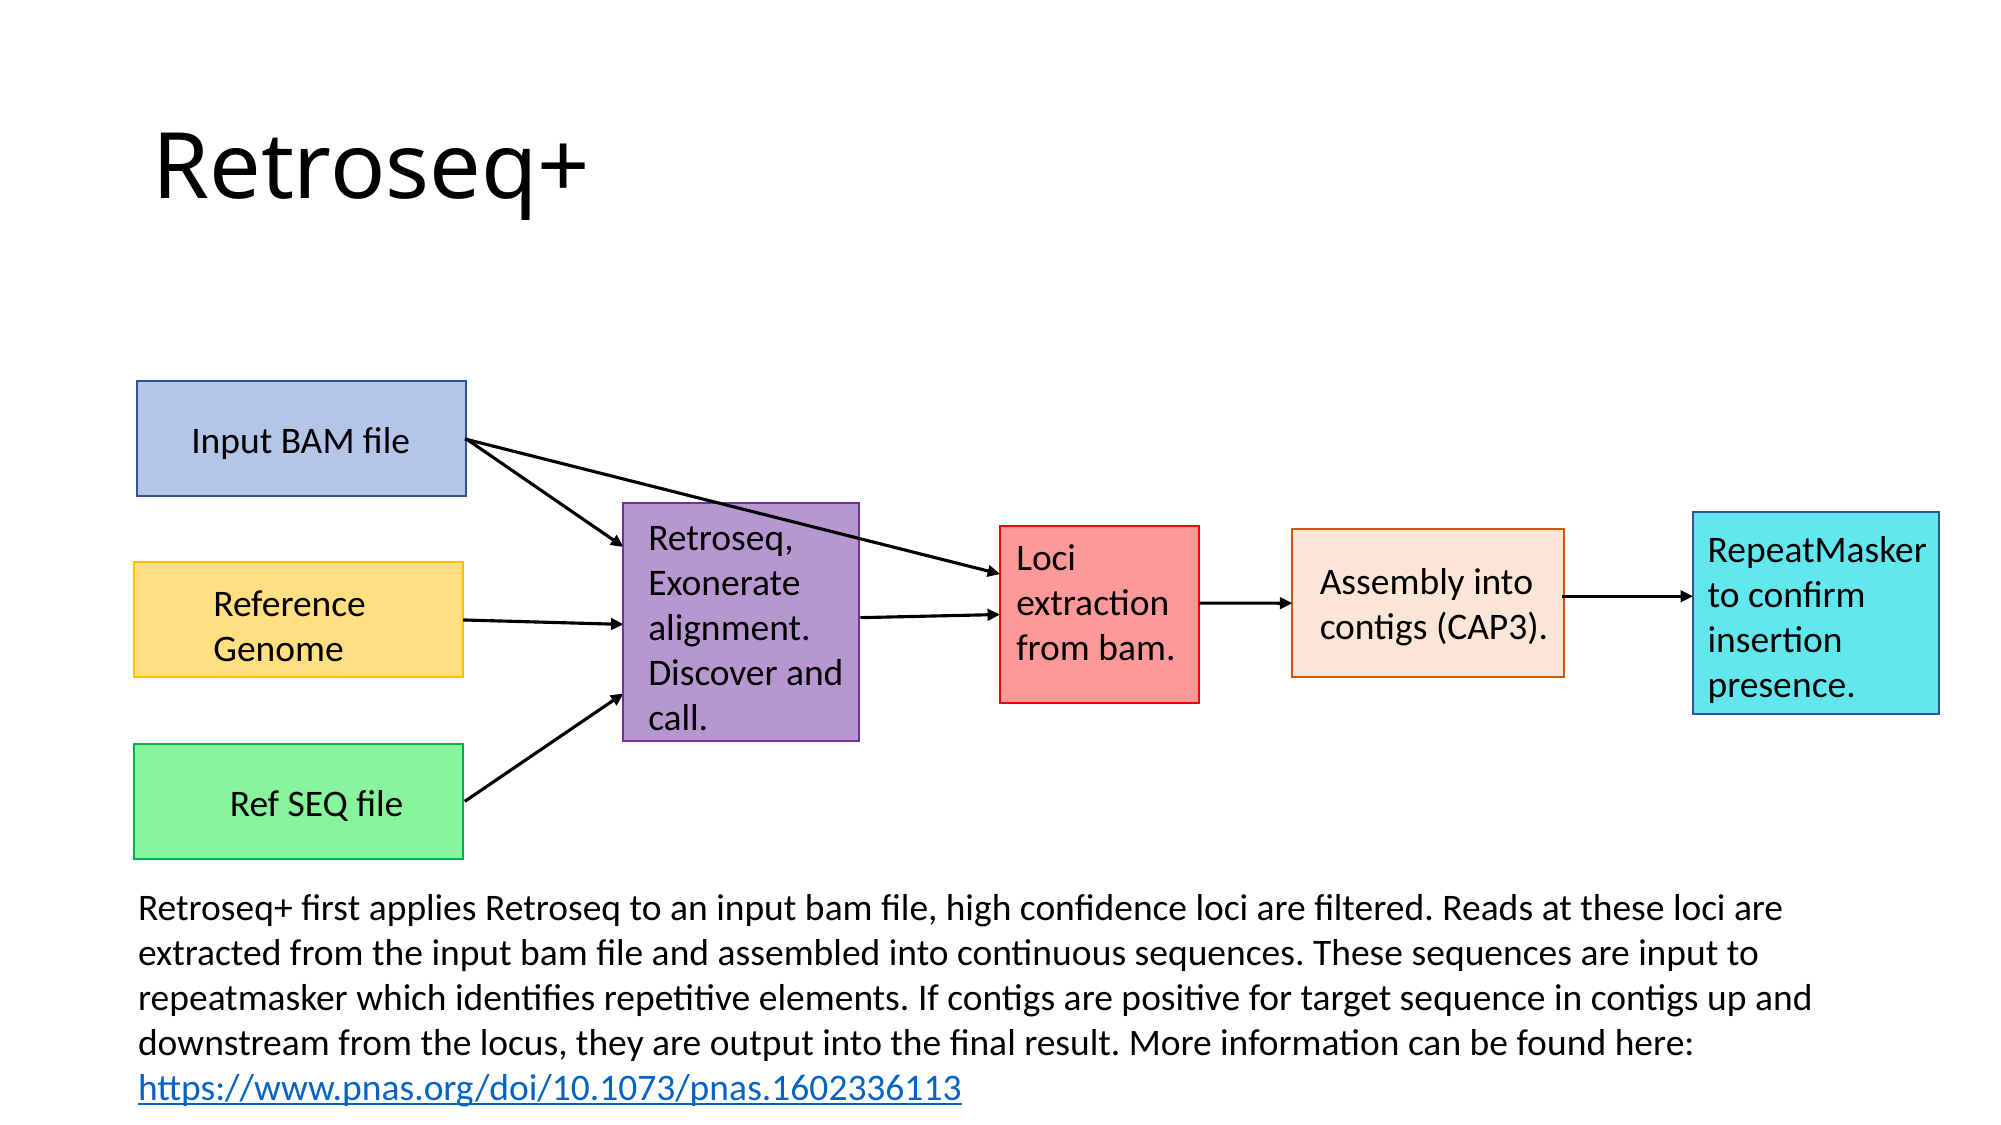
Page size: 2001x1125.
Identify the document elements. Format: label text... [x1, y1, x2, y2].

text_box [464, 693, 624, 802]
text_box Assembly into contigs (CAP3). [1305, 550, 1577, 655]
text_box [464, 438, 1000, 575]
text_box [133, 743, 464, 860]
text_box Ref SEQ file [214, 771, 511, 831]
text_box [1291, 528, 1565, 678]
text_box [133, 561, 464, 678]
text_box Retroseq+ first applies Retroseq to an input bam file, high confidence loci are filtered. Reads at these loci are extracted from the input bam file and assembled into continuous sequences. These sequences are input to repeatmasker which identifies repetitive elements. If contigs are positive for target sequence in contigs up and downstream from the locus, they are output into the final result. More information can be found here: https://www.pnas.org/doi/10.1073/pnas.1602336113 [123, 875, 1925, 1115]
text_box [1692, 511, 1940, 517]
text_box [463, 619, 624, 625]
text_box [136, 380, 467, 497]
text_box RepeatMasker to confirm insertion presence. [1692, 517, 1950, 713]
text_box Retroseq, Exonerate alignment. Discover and call. [633, 575, 890, 746]
text_box [999, 525, 1200, 704]
text_box Loci extraction from bam. [1001, 525, 1248, 676]
text_box Input BAM file [176, 408, 464, 469]
title Retroseq+ [137, 59, 1863, 278]
text_box [622, 575, 633, 742]
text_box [860, 614, 1000, 618]
text_box Reference Genome [198, 571, 486, 677]
